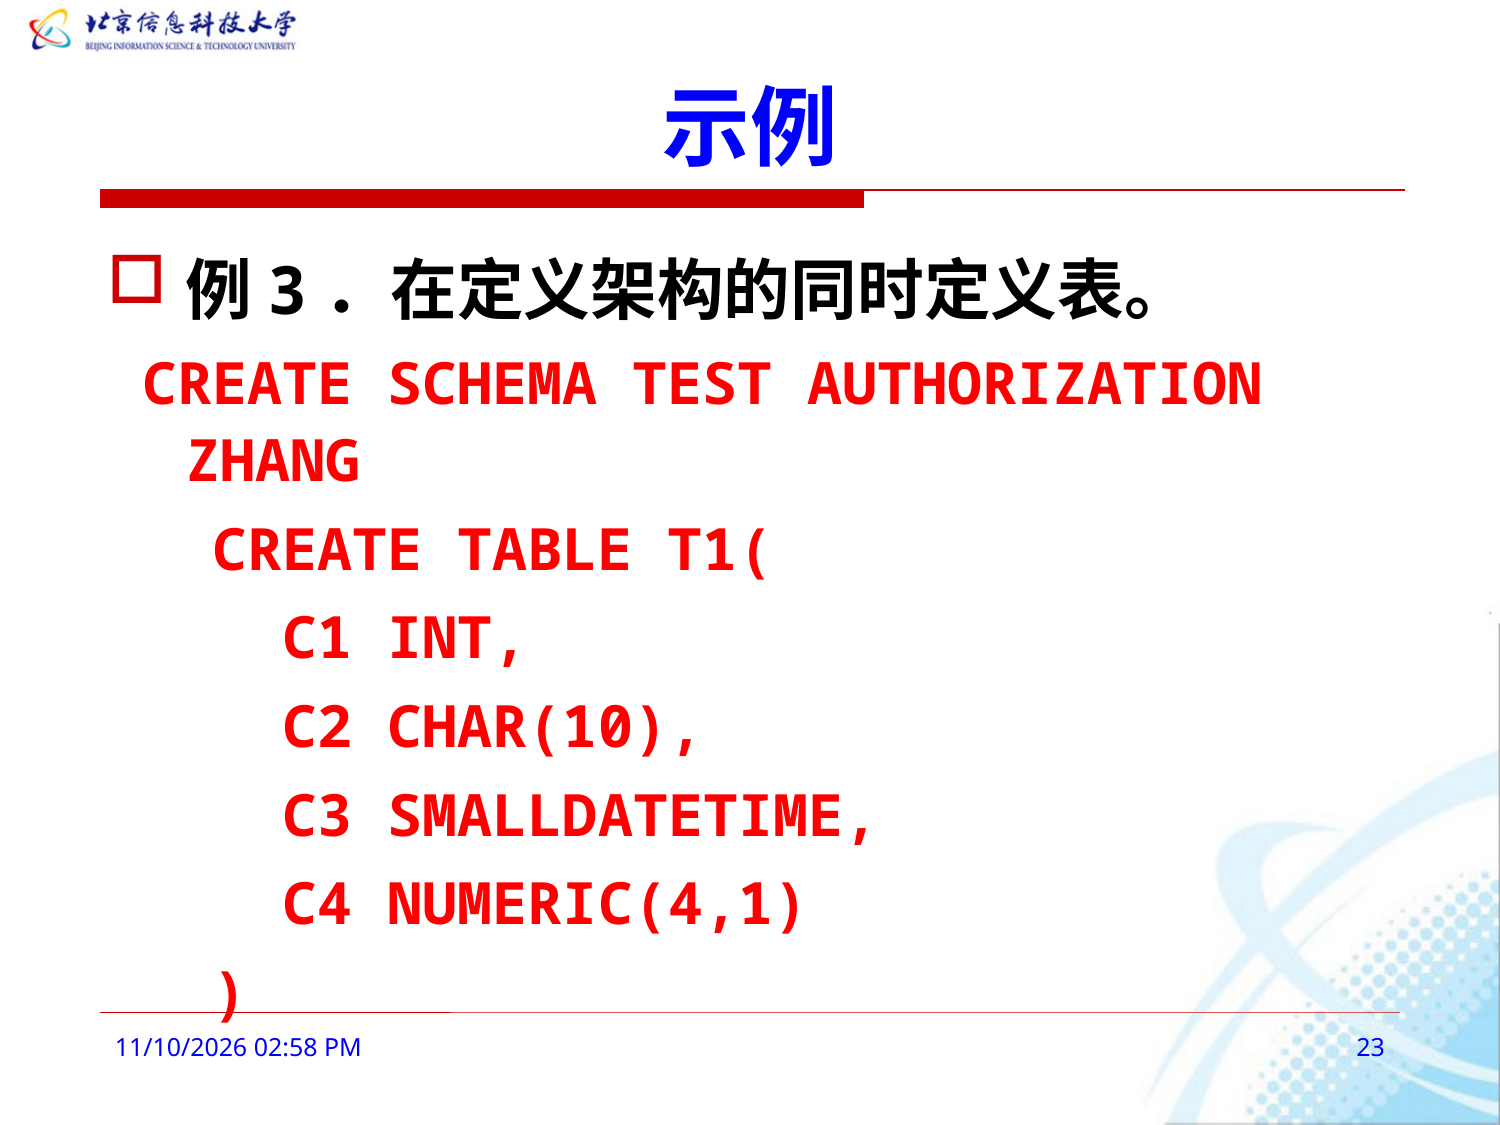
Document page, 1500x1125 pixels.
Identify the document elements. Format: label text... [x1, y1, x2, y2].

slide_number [99, 1024, 432, 1103]
slide_number 23 [1074, 1024, 1401, 1103]
title 示例 [93, 49, 1407, 185]
list 例3．在定义架构的同时定义表。 CREATE SCHEMA TEST AUTHORIZATION ZHANG CREATE TABLE T1( C1 INT, C2 CHAR(10), C3 SMALLDATETIME, C4 NUMERIC(4,1) ) [92, 231, 1406, 1000]
picture [0, 0, 1500, 1125]
